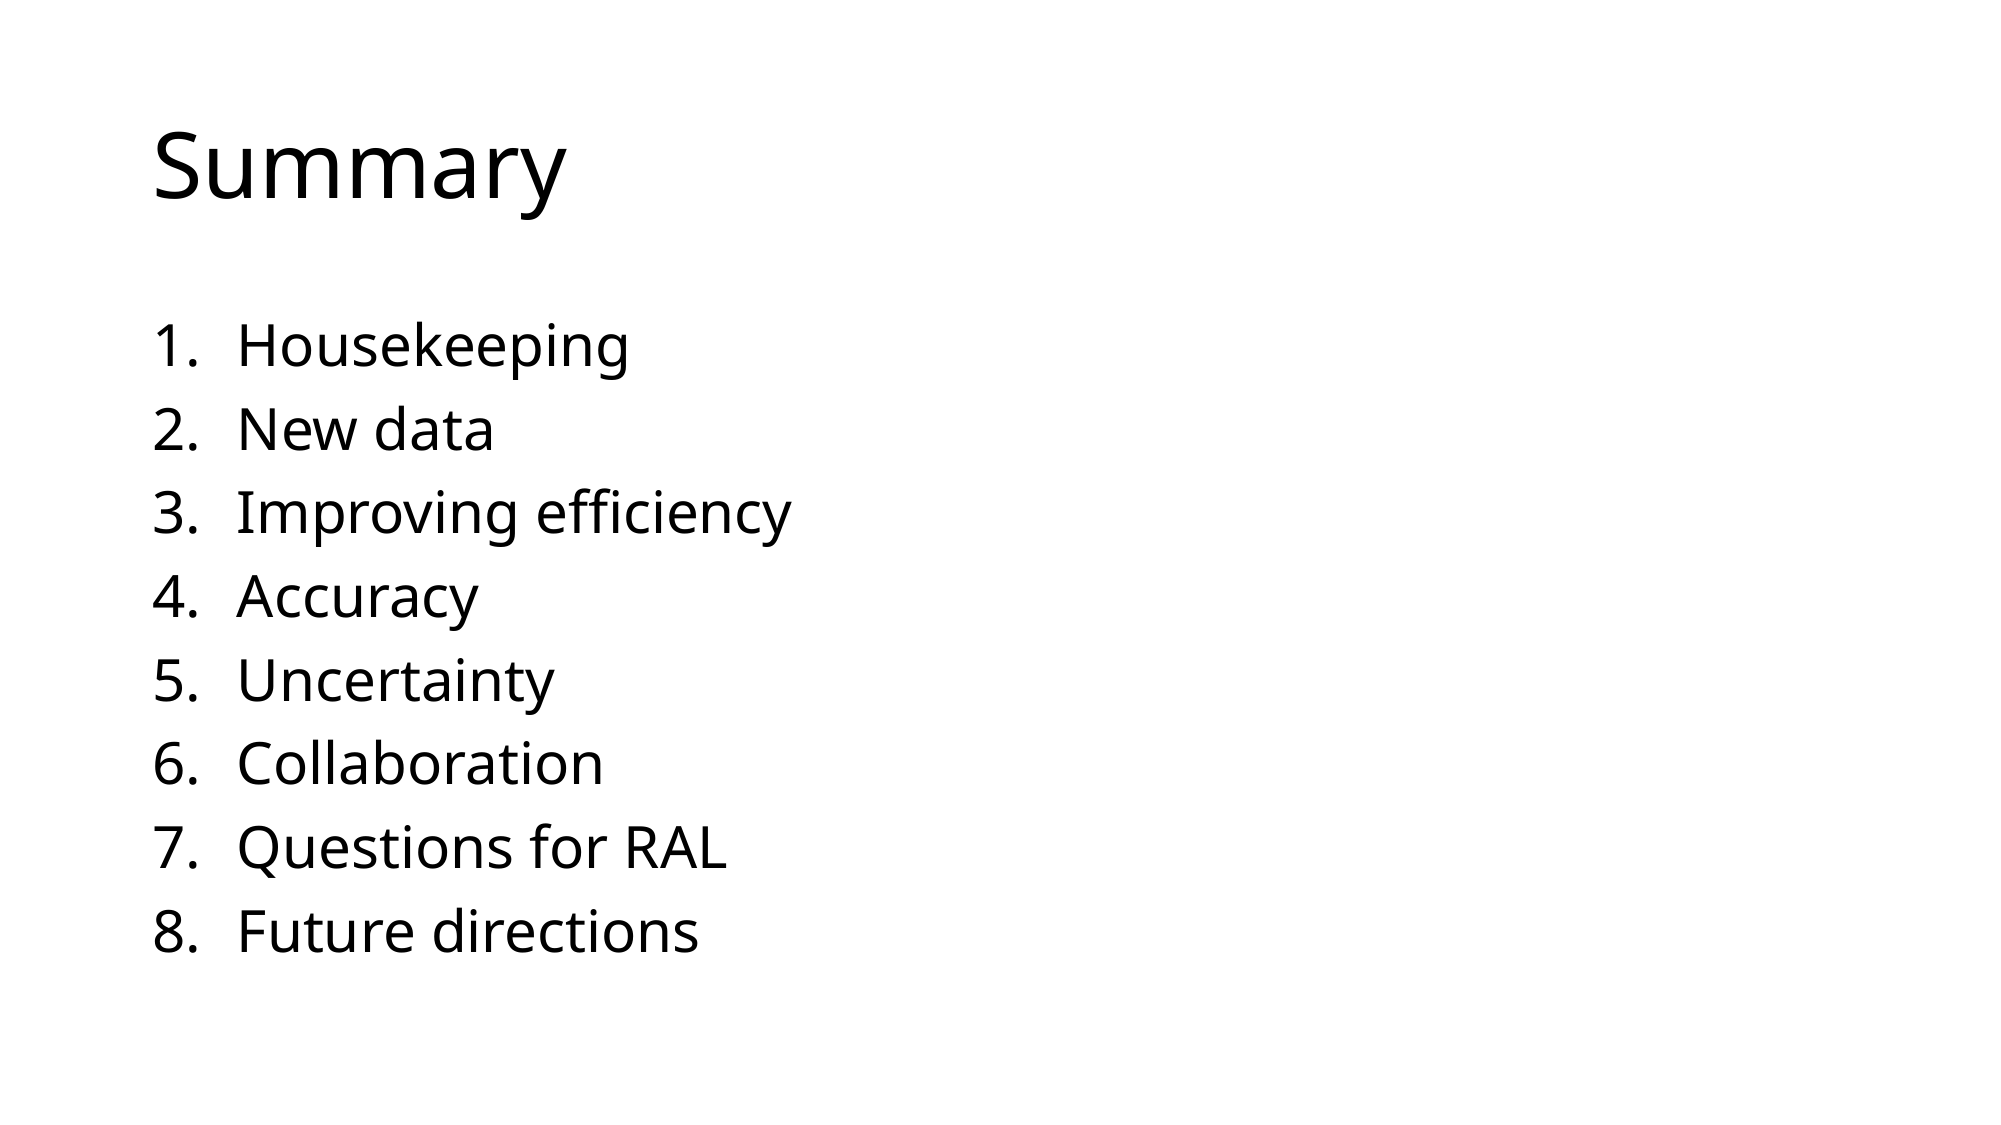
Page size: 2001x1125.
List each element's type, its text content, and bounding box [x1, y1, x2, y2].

list Housekeeping New data Improving efficiency Accuracy Uncertainty Collaboration Questions for RAL Future directions [137, 308, 1863, 1023]
title Summary [137, 59, 1863, 278]
